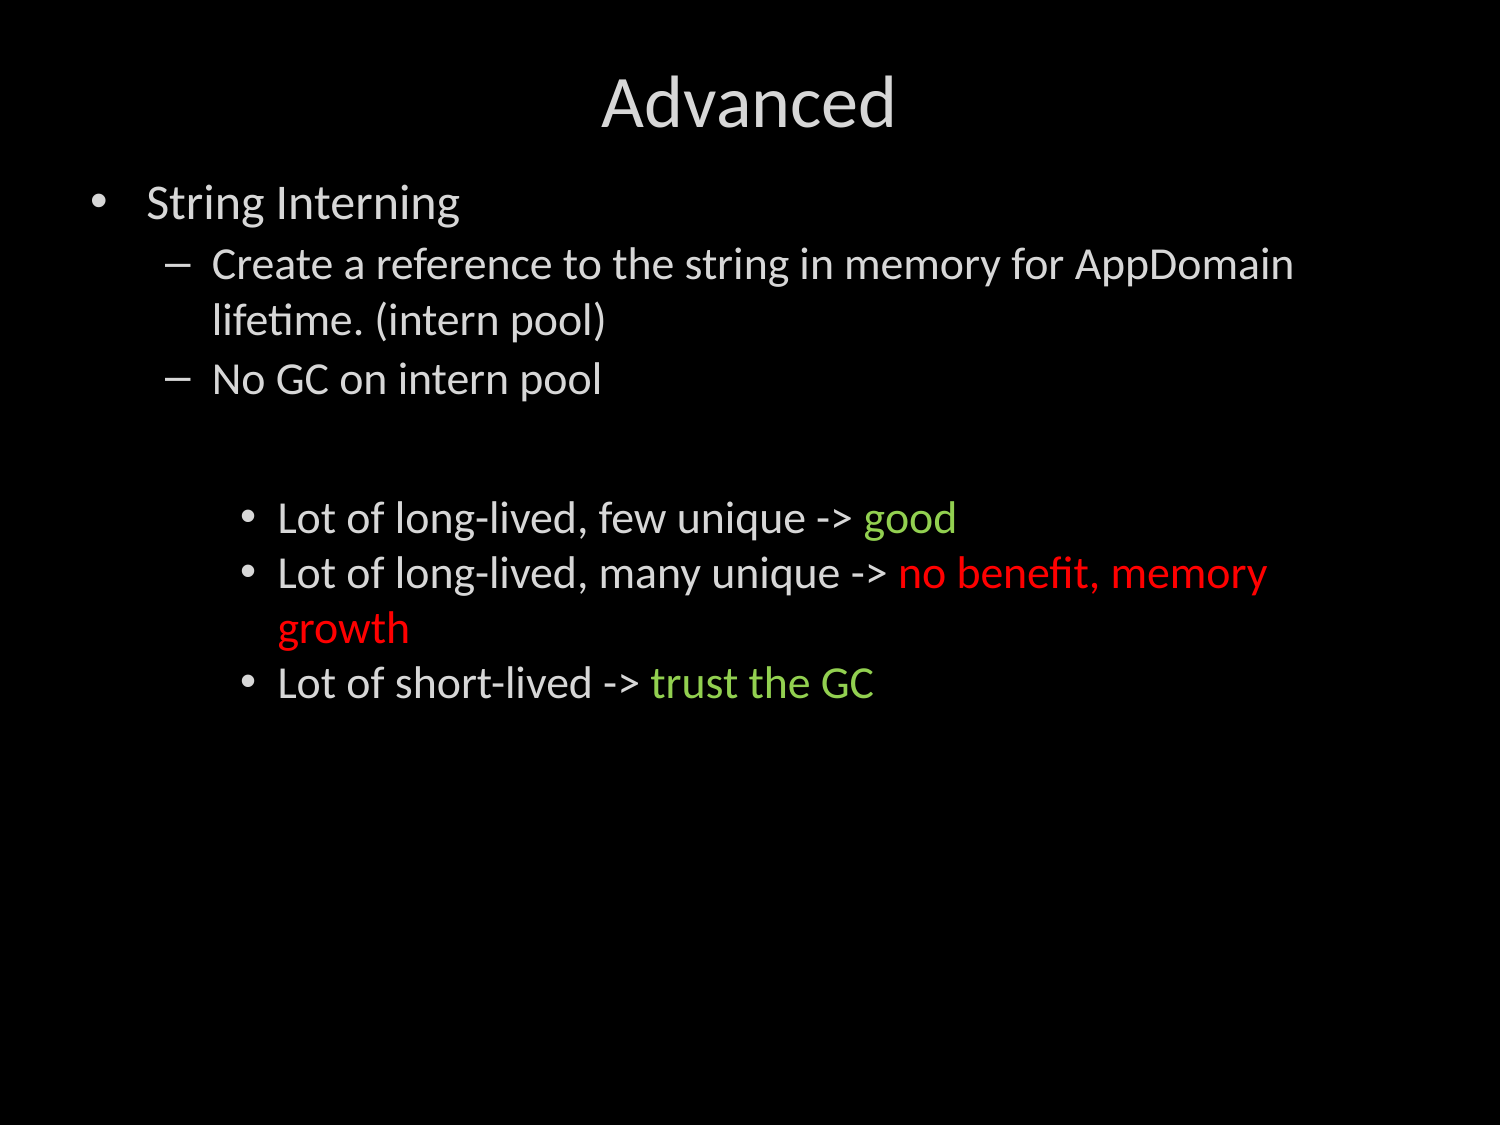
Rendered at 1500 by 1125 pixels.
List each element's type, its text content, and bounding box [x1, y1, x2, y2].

title Advanced [75, 45, 1425, 150]
list String Interning Create a reference to the string in memory for AppDomain lifetime. (intern pool) No GC on intern pool Lot of long-lived, few unique -> good Lot of long-lived, many unique -> no benefit, memory growth Lot of short-lived -> trust the GC [75, 162, 1425, 1025]
